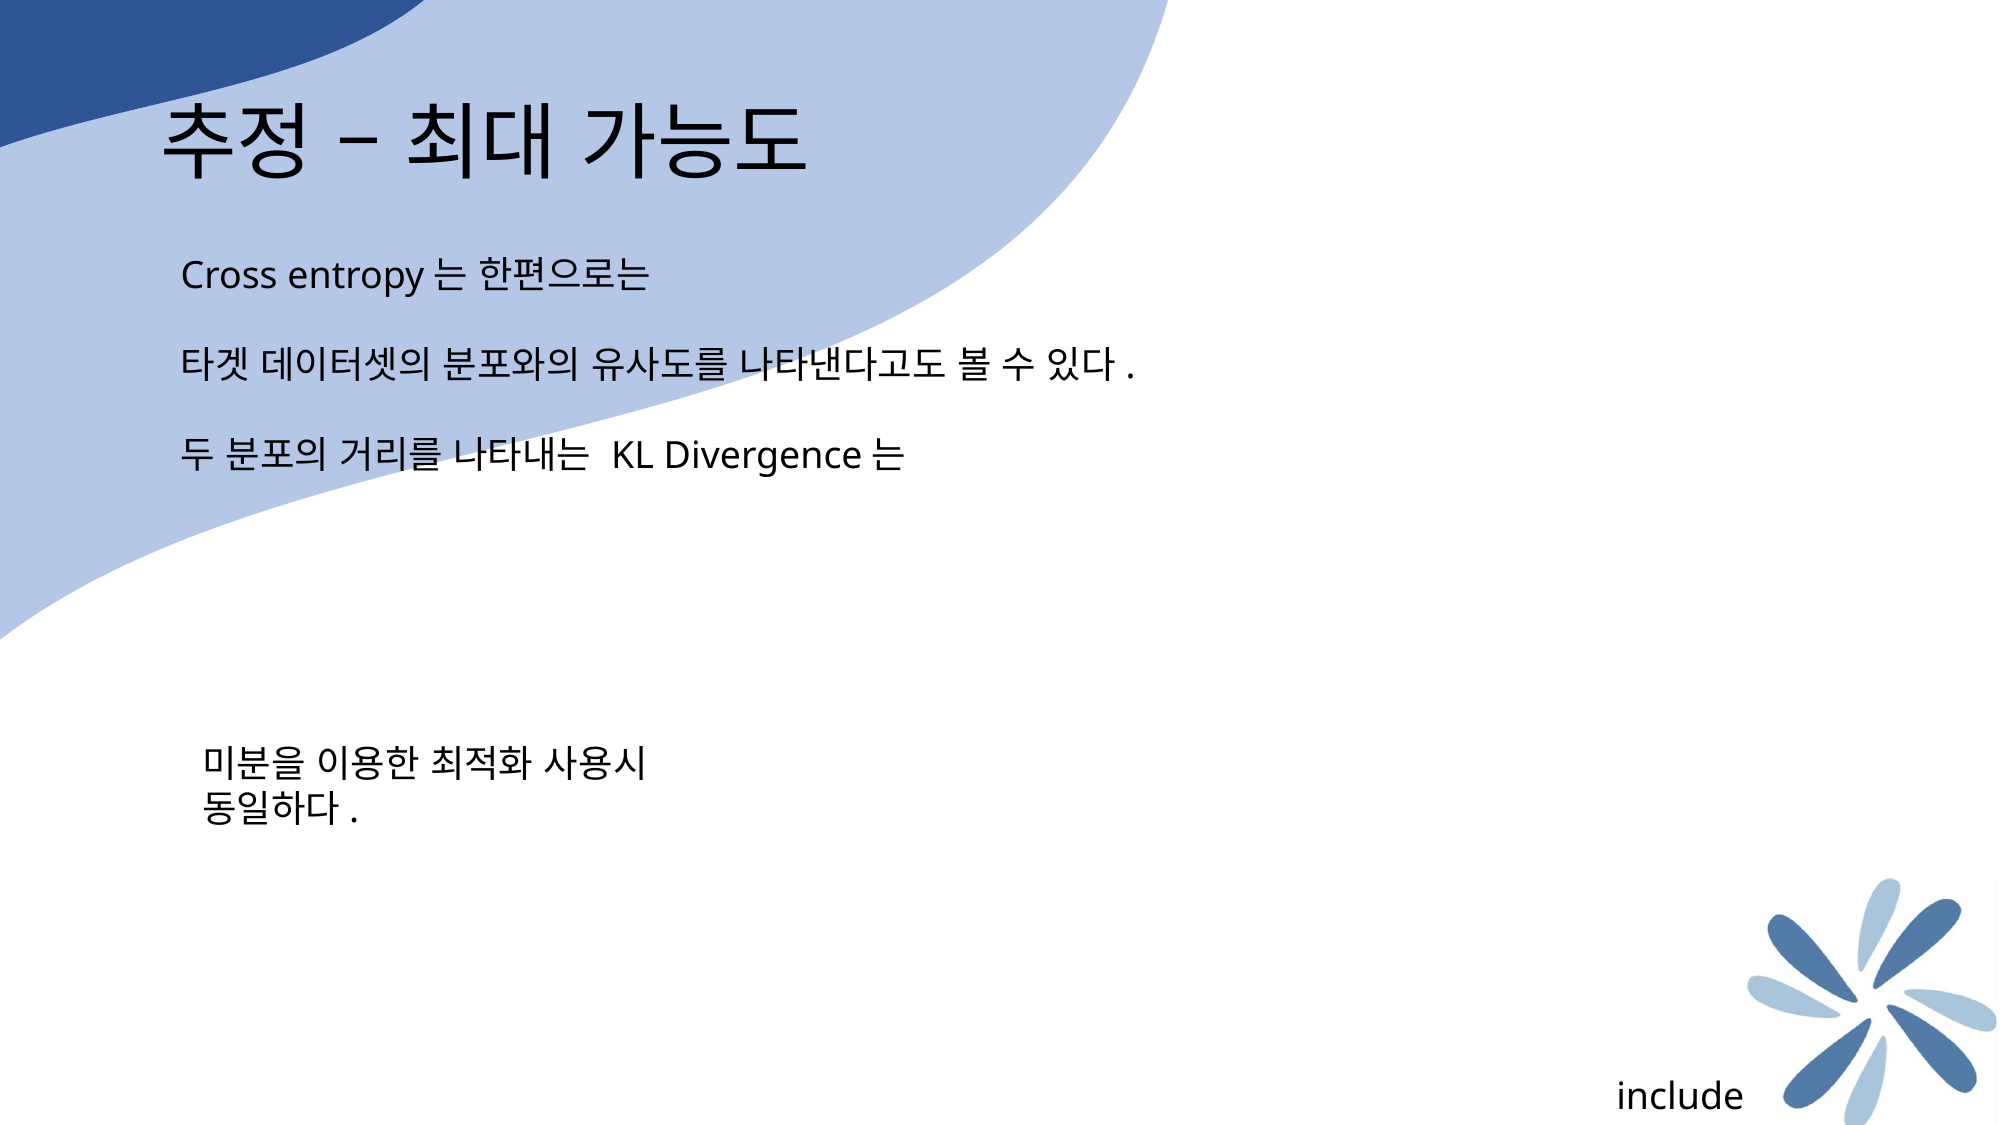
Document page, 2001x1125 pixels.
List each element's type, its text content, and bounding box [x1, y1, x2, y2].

text_box 미분을 이용한 최적화 사용시 동일하다. [187, 732, 1000, 837]
picture [1747, 877, 1997, 1125]
text_box Cross entropy는 한편으로는 타겟 데이터셋의 분포와의 유사도를 나타낸다고도 볼 수 있다. 두 분포의 거리를 나타내는 KL Divergence는 [165, 243, 1656, 574]
list 추정 – 최대 가능도 [145, 93, 1846, 244]
